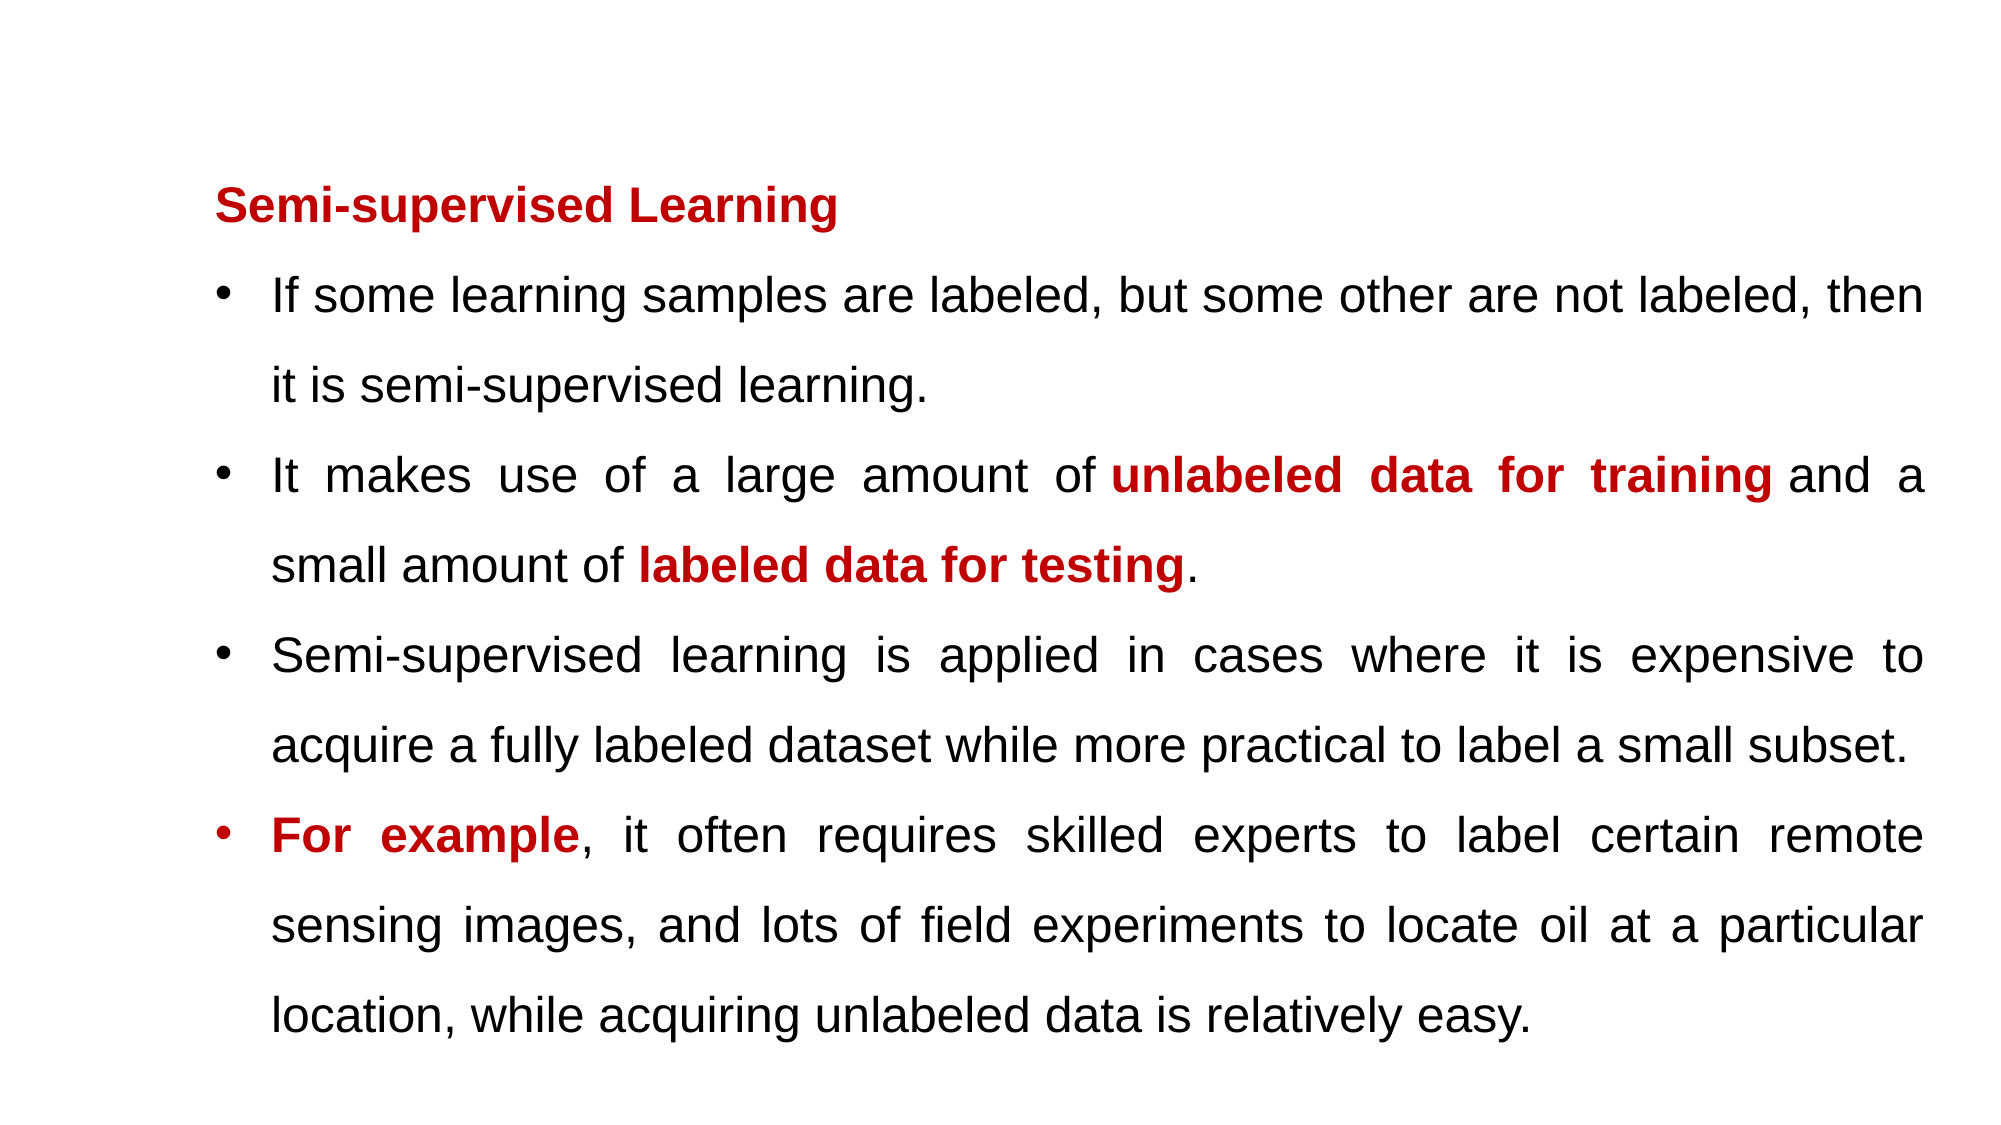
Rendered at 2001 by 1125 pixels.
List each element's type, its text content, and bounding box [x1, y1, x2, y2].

text_box Semi-supervised Learning If some learning samples are labeled, but some other are not labeled, then it is semi-supervised learning. It makes use of a large amount of unlabeled data for training and a small amount of labeled data for testing. Semi-supervised learning is applied in cases where it is expensive to acquire a fully labeled dataset while more practical to label a small subset. For example, it often requires skilled experts to label certain remote sensing images, and lots of field experiments to locate oil at a particular location, while acquiring unlabeled data is relatively easy. [200, 135, 1940, 1050]
